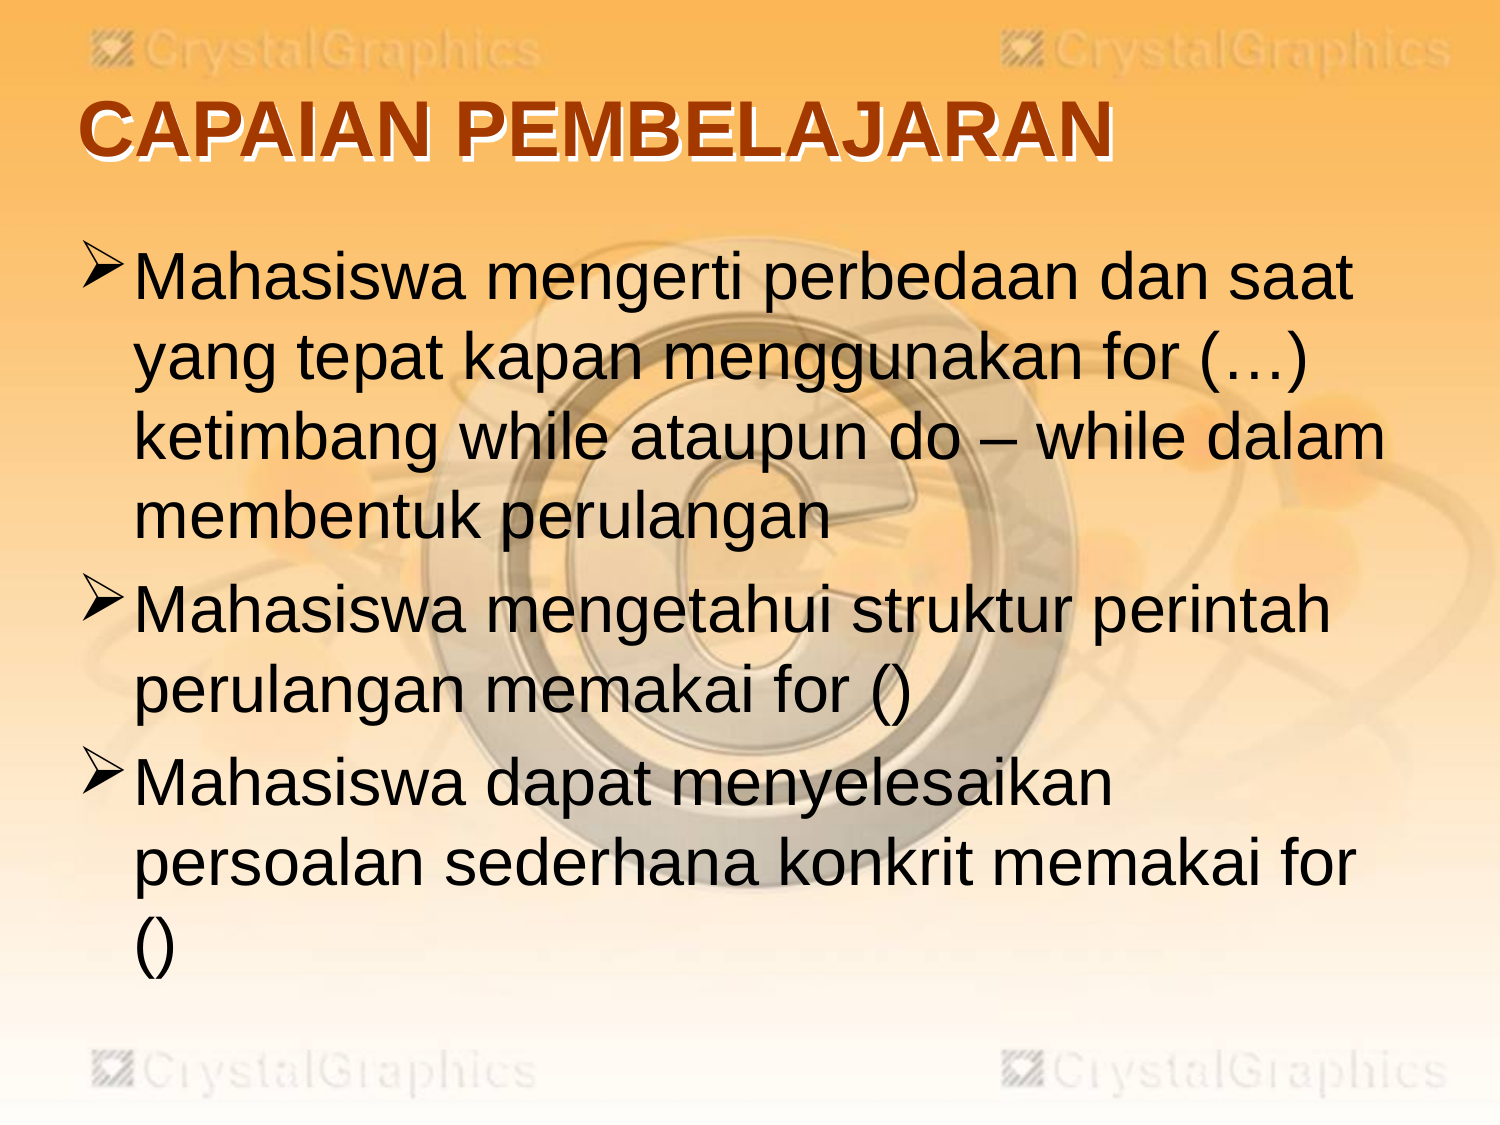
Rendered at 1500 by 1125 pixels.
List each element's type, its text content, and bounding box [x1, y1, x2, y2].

picture [0, 0, 1500, 1125]
list Mahasiswa mengerti perbedaan dan saat yang tepat kapan menggunakan for (…) ketimbang while ataupun do – while dalam membentuk perulangan Mahasiswa mengetahui struktur perintah perulangan memakai for () Mahasiswa dapat menyelesaikan persoalan sederhana konkrit memakai for () [62, 224, 1438, 1051]
title CAPAIAN PEMBELAJARAN [62, 37, 1438, 213]
